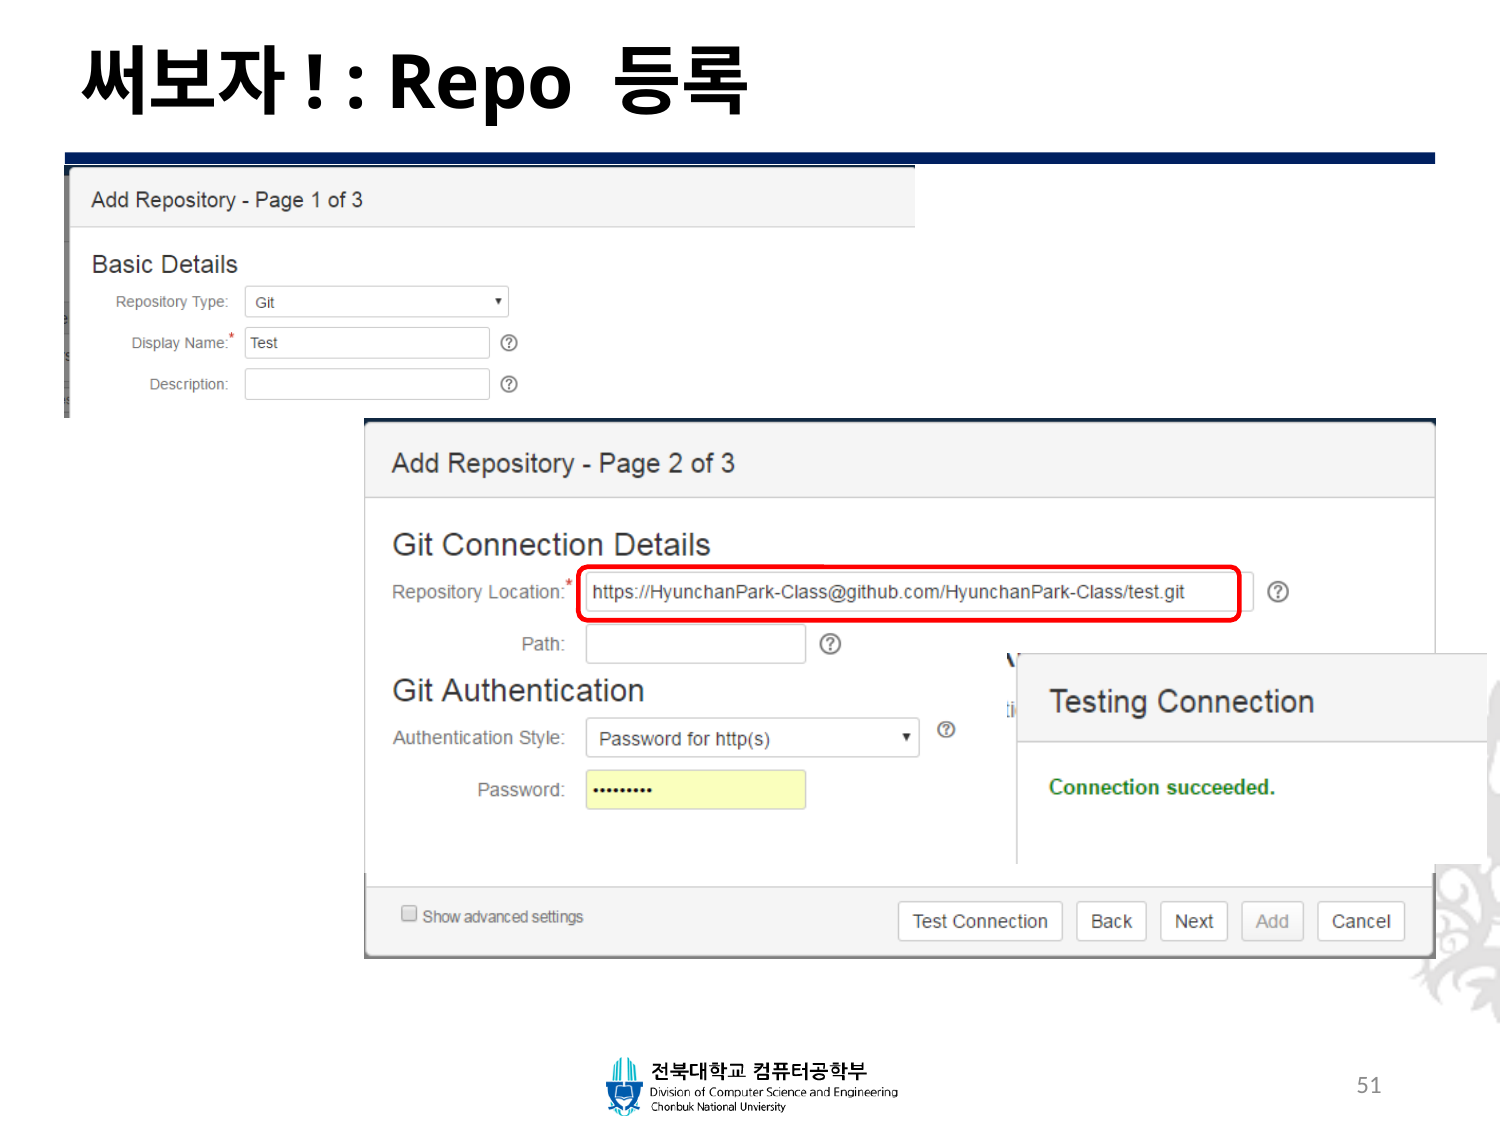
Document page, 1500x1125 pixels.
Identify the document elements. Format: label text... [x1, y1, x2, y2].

picture [64, 165, 1487, 959]
picture [600, 1057, 900, 1116]
slide_number 51 [1059, 1057, 1397, 1111]
title 써보자! : Repo 등록 [64, 26, 1436, 143]
